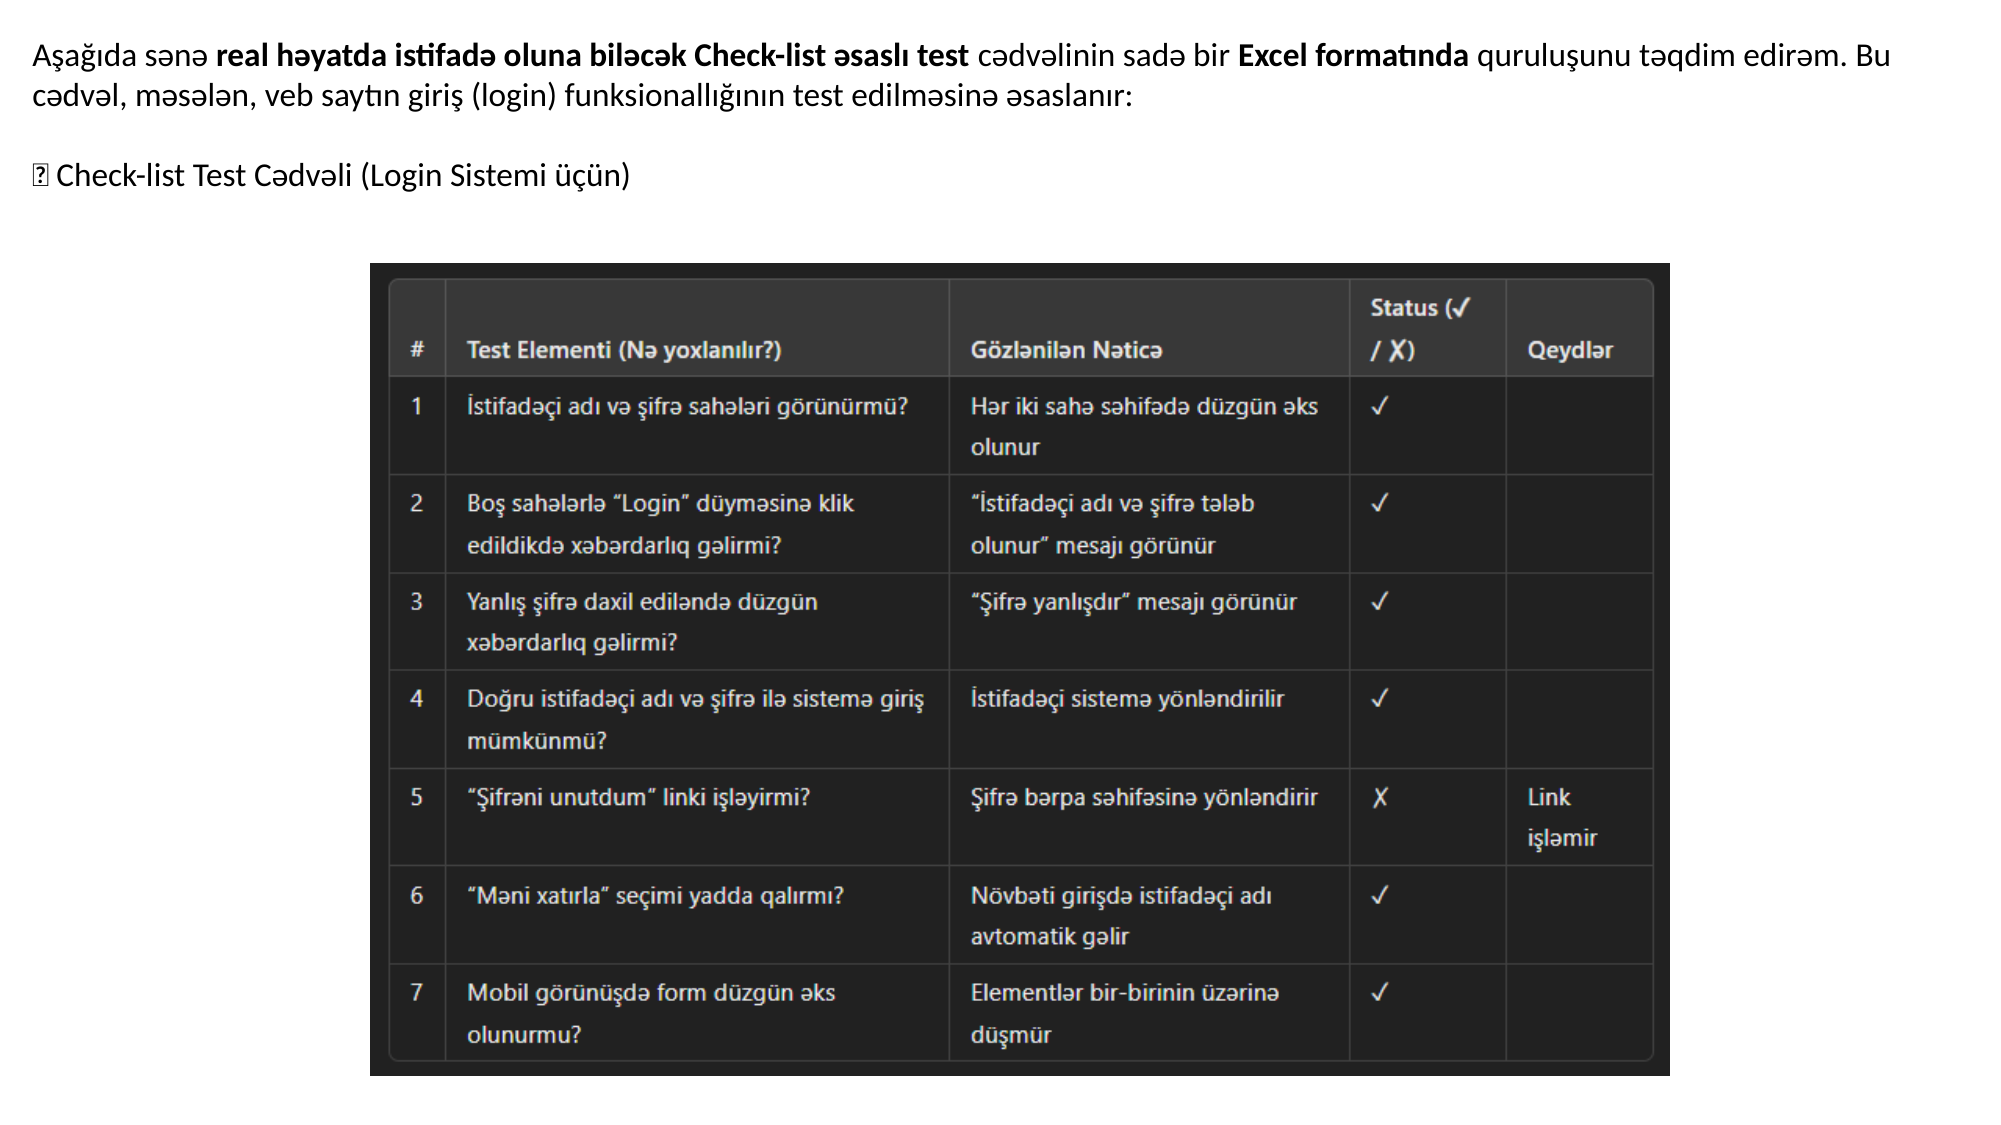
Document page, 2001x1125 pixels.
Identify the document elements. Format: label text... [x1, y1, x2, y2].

text_box Aşağıda sənə real həyatda istifadə oluna biləcək Check-list əsaslı test cədvəlinin sadə bir Excel formatında quruluşunu təqdim edirəm. Bu cədvəl, məsələn, veb saytın giriş (login) funksionallığının test edilməsinə əsaslanır: ✅ Check-list Test Cədvəli (Login Sistemi üçün) [17, 25, 1984, 201]
picture [370, 263, 1670, 1076]
